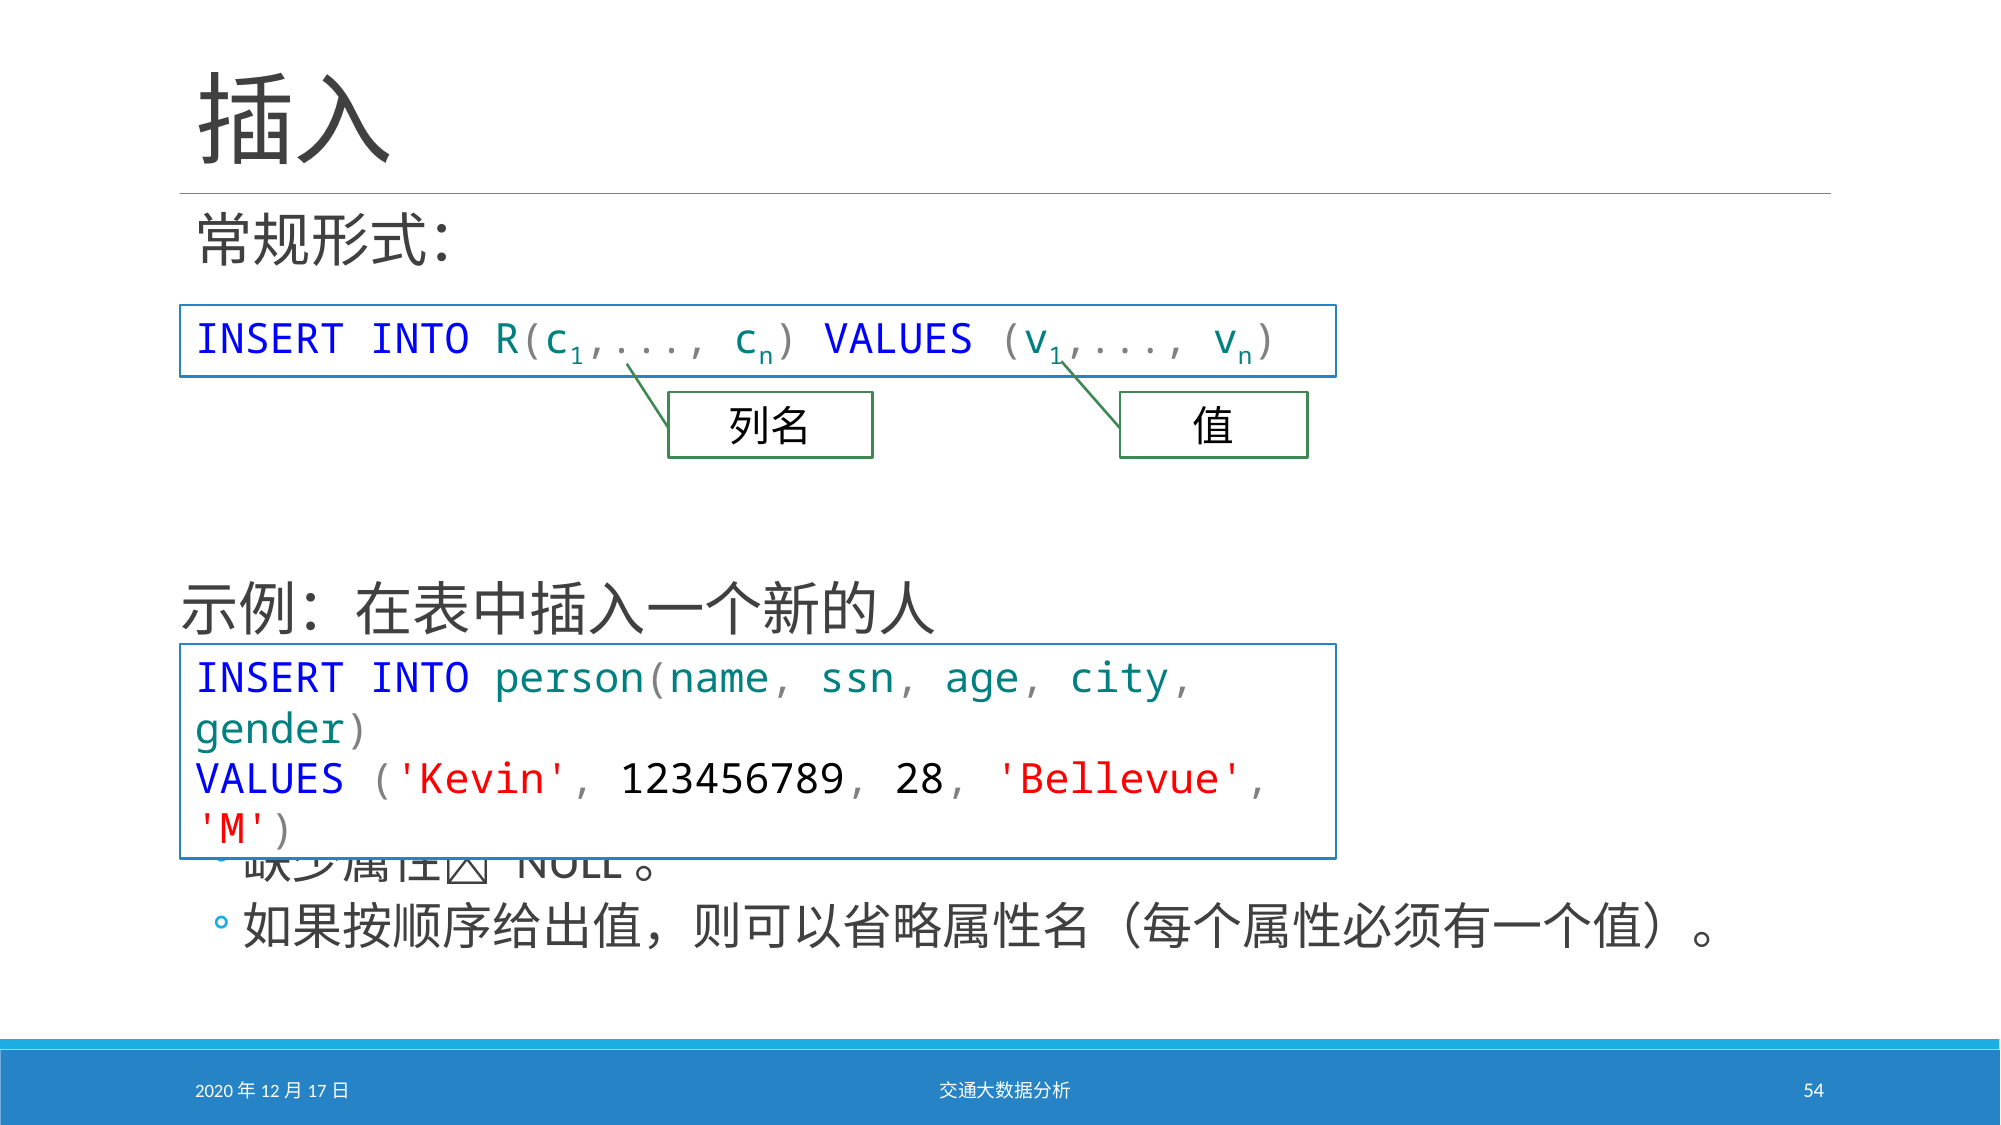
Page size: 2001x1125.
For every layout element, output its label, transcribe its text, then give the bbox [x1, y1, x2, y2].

text_box INSERT INTO person(name, ssn, age, city, gender) VALUES ('Kevin', 123456789, 28, 'Bellevue', 'M') [179, 643, 1337, 860]
text_box 列名 [625, 363, 874, 459]
slide_number 54 [1624, 1059, 1840, 1120]
title 插入 [179, 20, 1830, 185]
list 常规形式： 示例：在表中插入一个新的人 缺少属性 NULL。 如果按顺序给出值，则可以省略属性名（每个属性必须有一个值）。 [179, 203, 1830, 1034]
footer 交通大数据分析 [609, 1059, 1401, 1120]
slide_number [179, 1059, 586, 1120]
text_box INSERT INTO R(c1,..., cn) VALUES (v1,..., vn) [179, 304, 1337, 378]
text_box 值 [1060, 360, 1309, 459]
